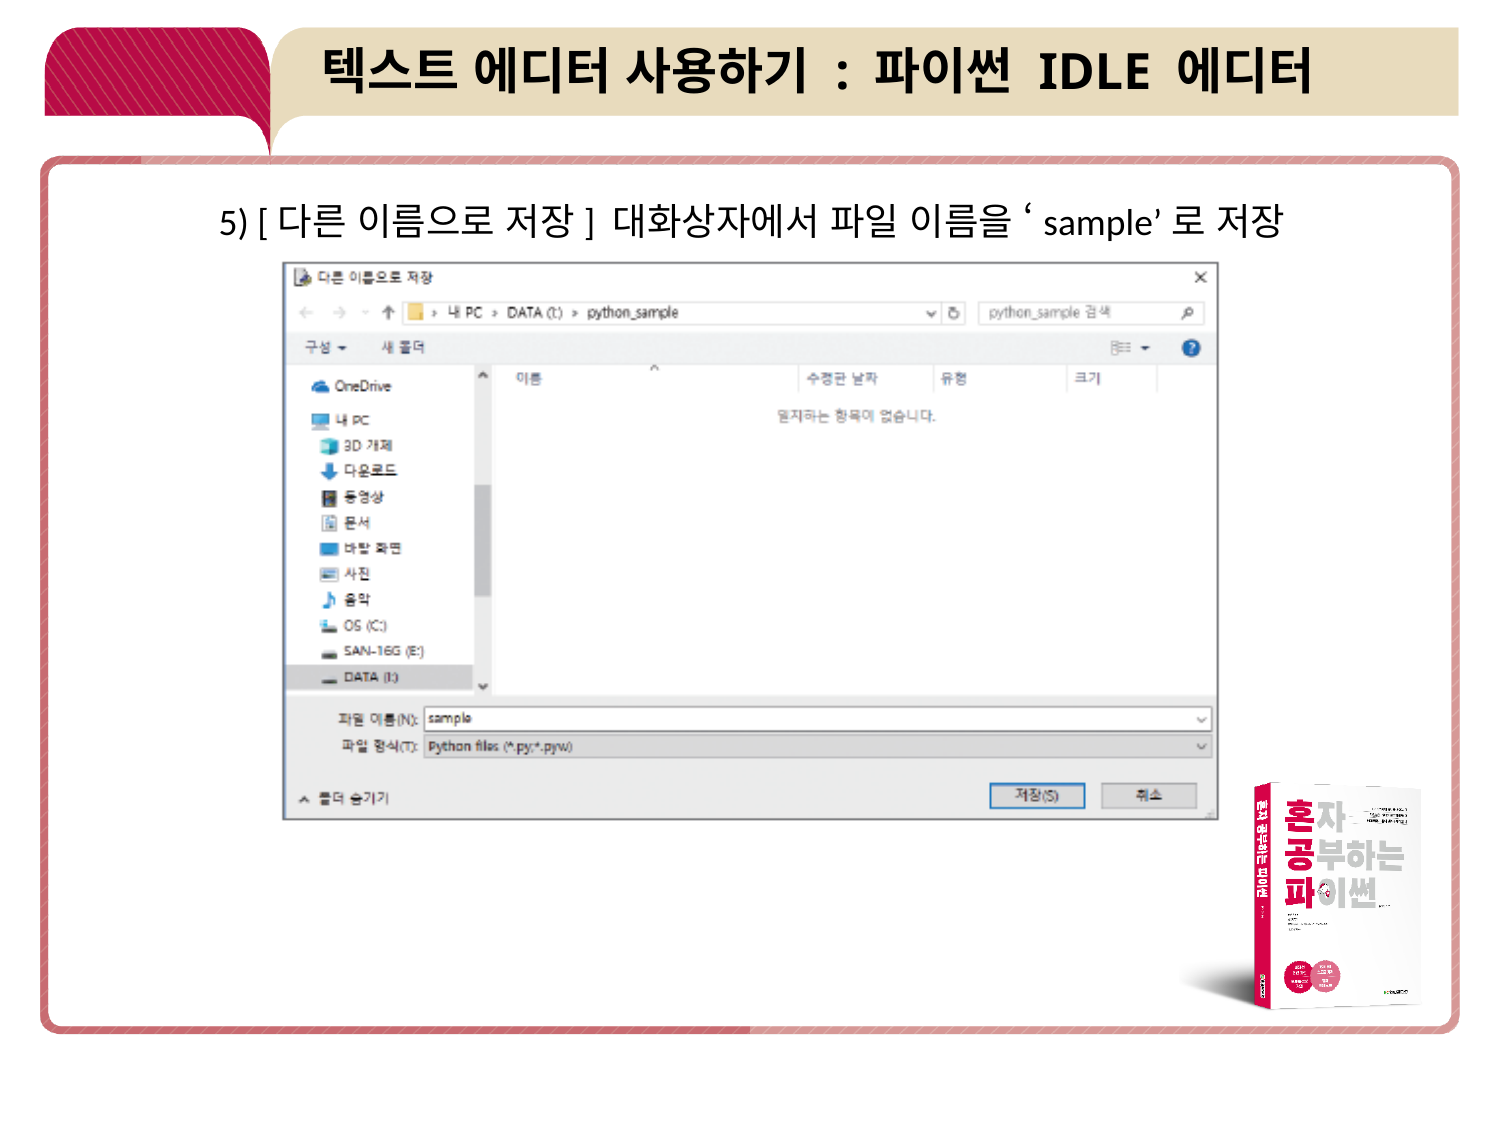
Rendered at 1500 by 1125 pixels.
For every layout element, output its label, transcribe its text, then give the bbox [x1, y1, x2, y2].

picture [0, 0, 1500, 1043]
title 텍스트 에디터 사용하기 : 파이썬 IDLE 에디터 [306, 42, 1385, 105]
list 5) [다른 이름으로 저장] 대화상자에서 파일 이름을 ‘sample’로 저장 [103, 195, 1397, 1014]
